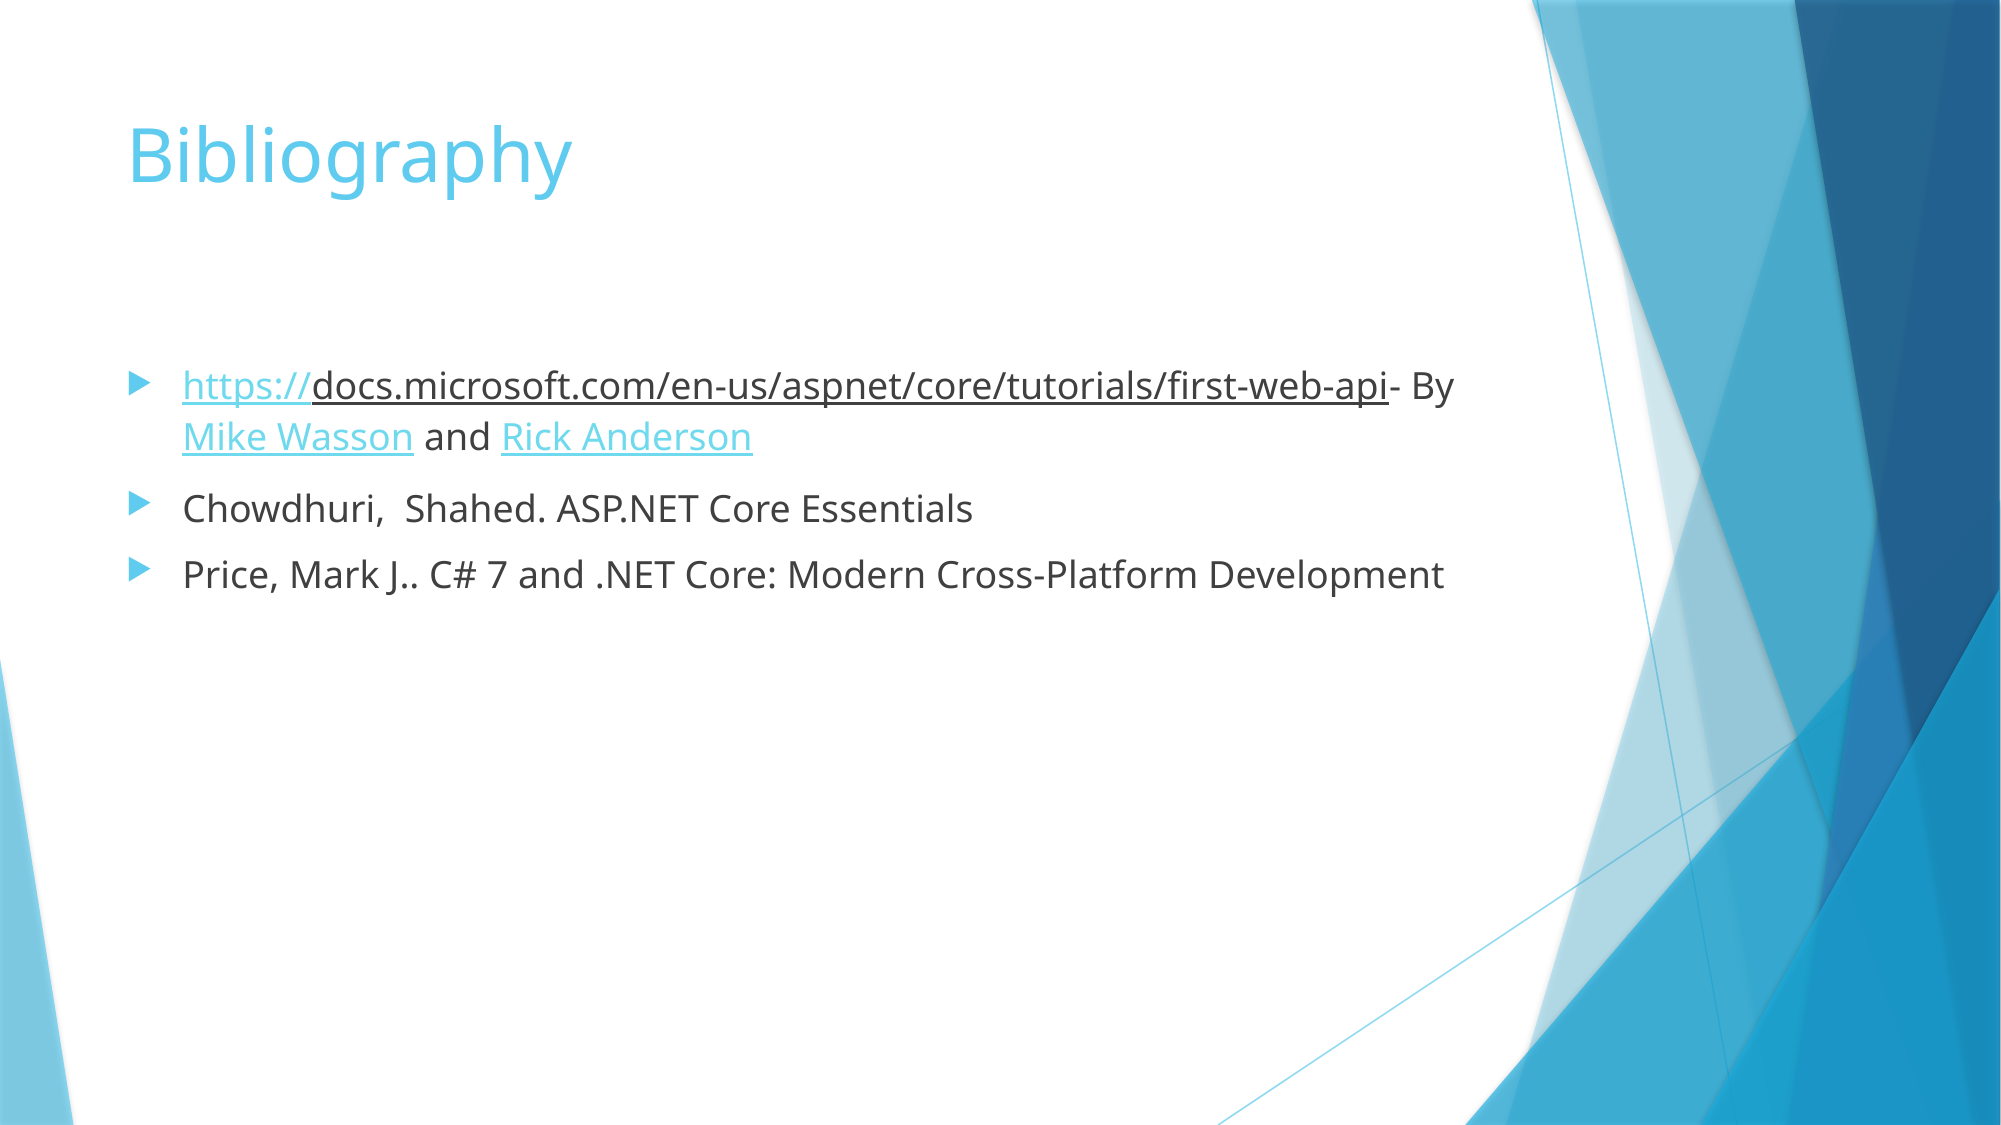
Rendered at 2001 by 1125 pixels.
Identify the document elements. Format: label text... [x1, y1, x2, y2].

title Bibliography [111, 99, 1522, 317]
list https://docs.microsoft.com/en-us/aspnet/core/tutorials/first-web-api- By Mike Wasson and Rick Anderson Chowdhuri, Shahed. ASP.NET Core Essentials Price, Mark J.. C# 7 and .NET Core: Modern Cross-Platform Development [111, 354, 1522, 992]
